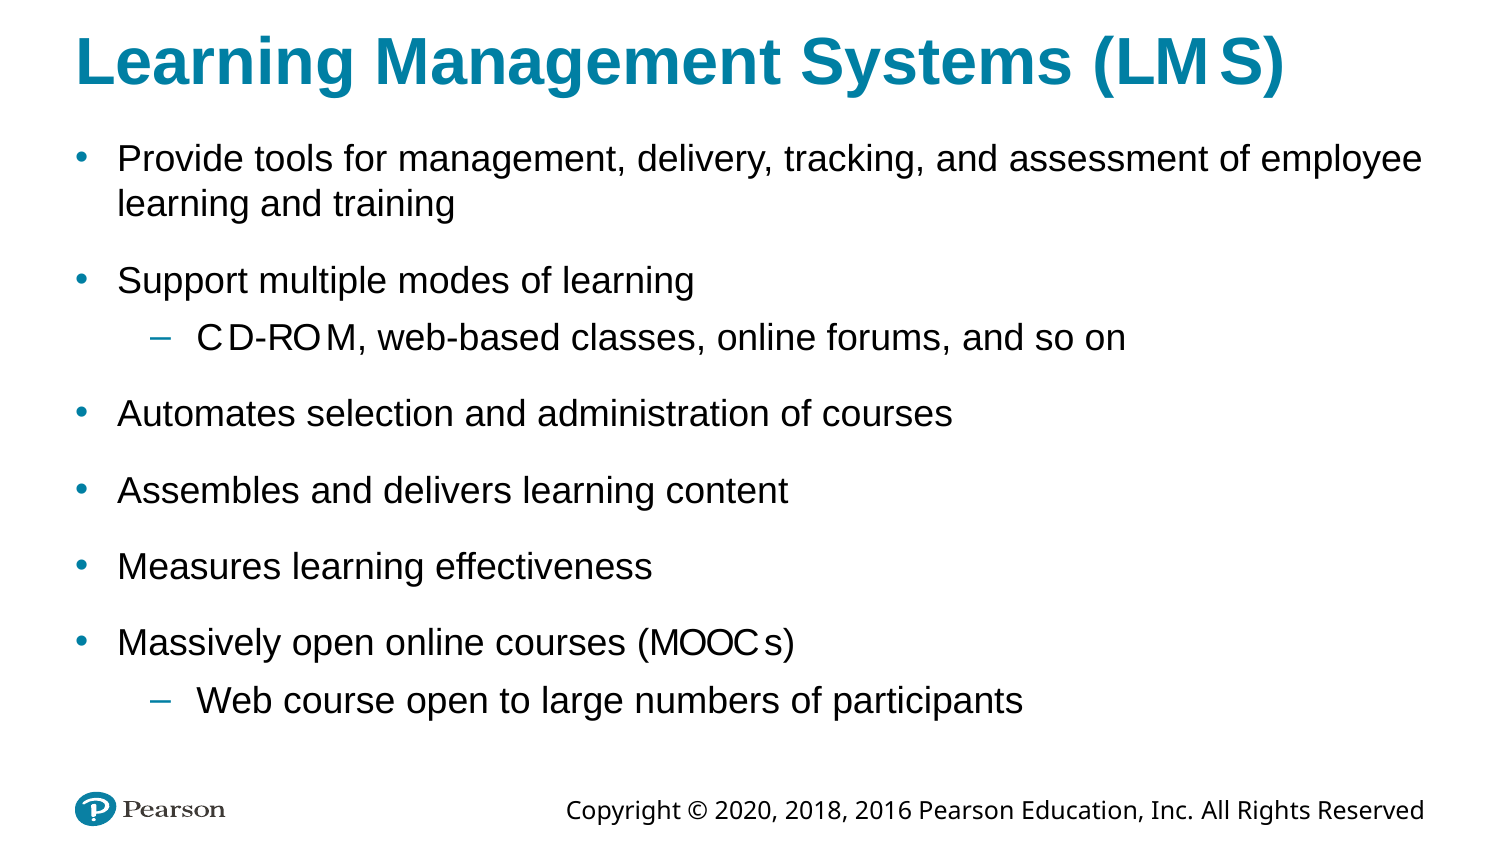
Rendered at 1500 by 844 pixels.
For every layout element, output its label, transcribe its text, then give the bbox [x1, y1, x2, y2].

list Provide tools for management, delivery, tracking, and assessment of employee learning and training Support multiple modes of learning C D-R O M, web-based classes, online forums, and so on Automates selection and administration of courses Assembles and delivers learning content Measures learning effectiveness Massively open online courses (M O O C s) Web course open to large numbers of participants [75, 134, 1425, 721]
title Learning Management Systems (L M S) [75, 0, 1425, 98]
